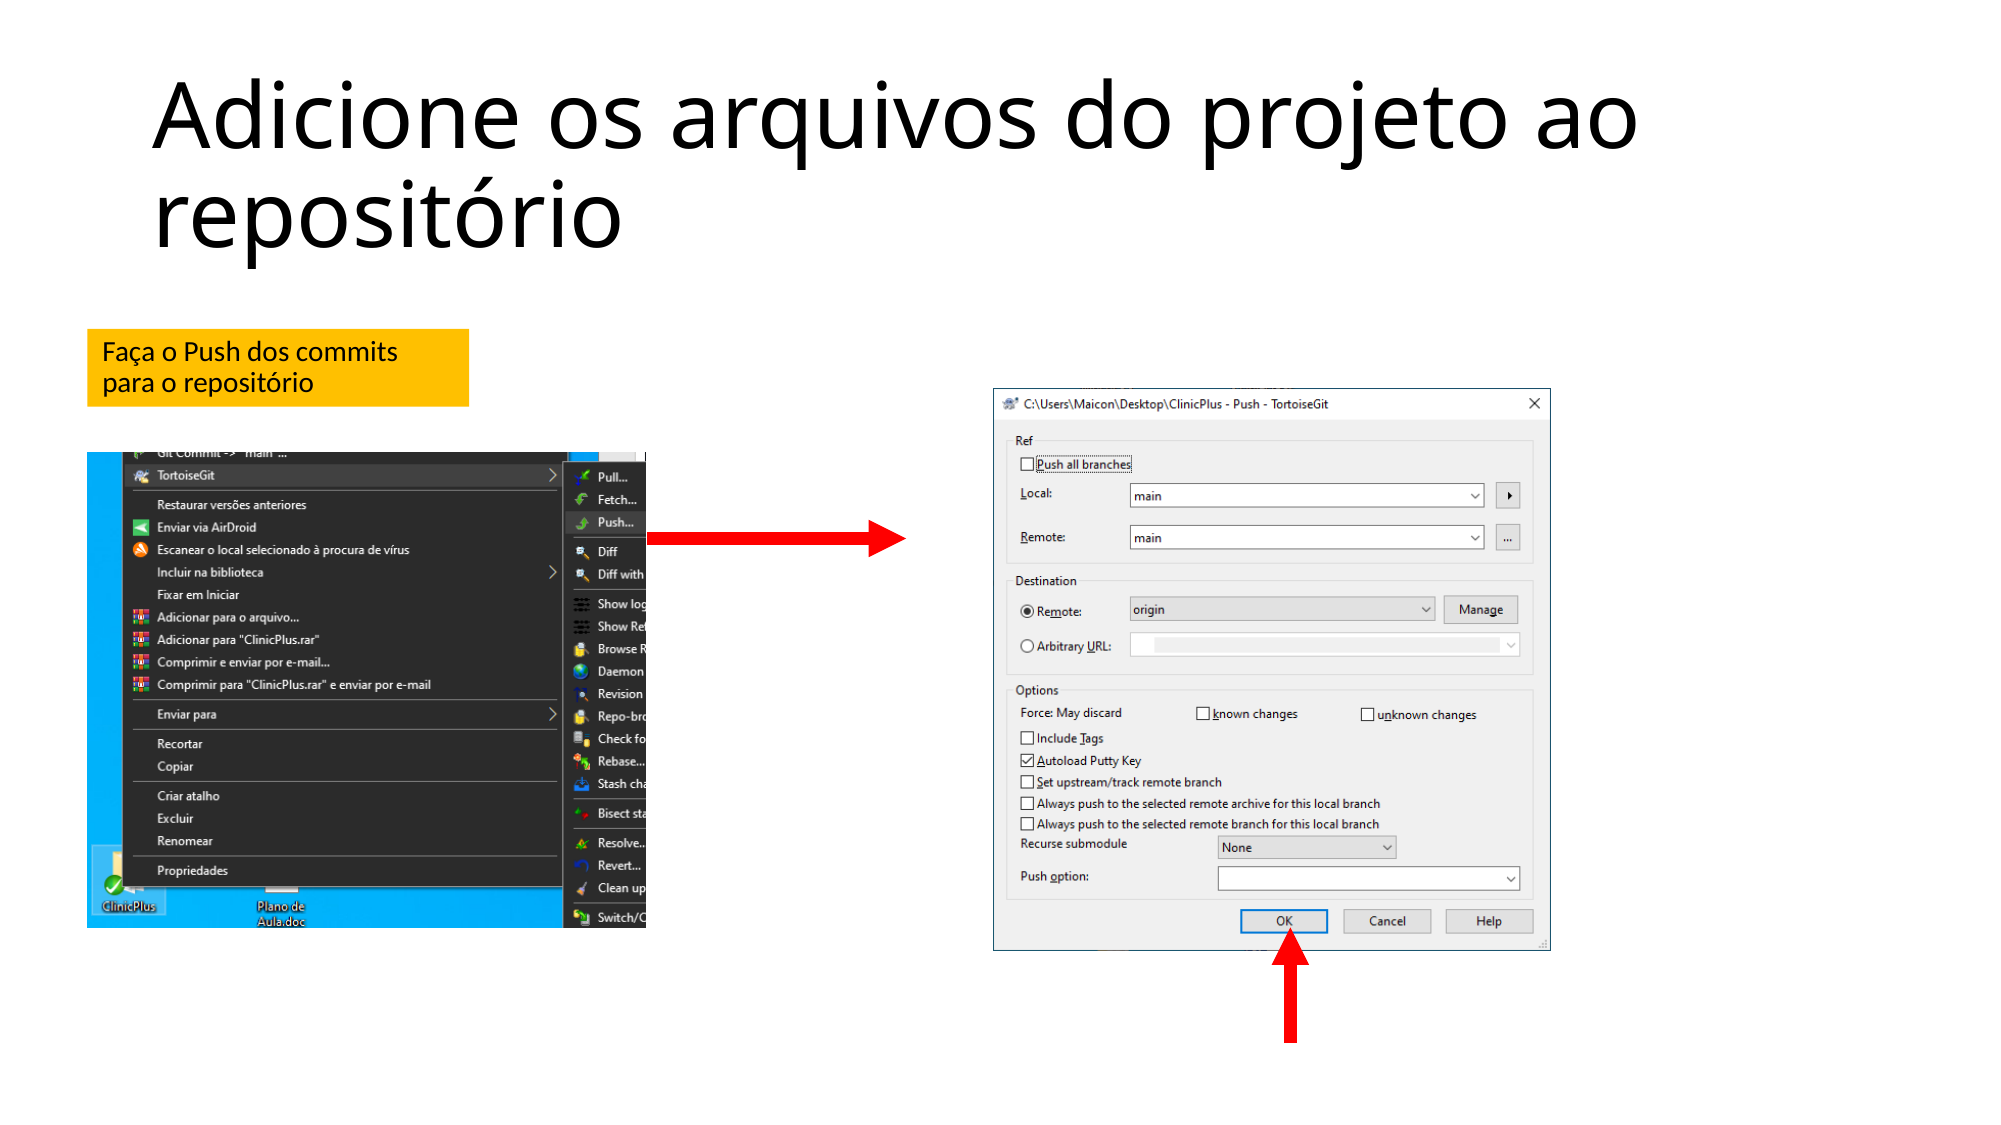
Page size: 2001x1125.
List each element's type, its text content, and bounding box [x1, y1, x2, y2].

picture [258, 902, 287, 910]
title Adicione os arquivos do projeto ao repositório [137, 59, 1863, 278]
text_box Faça o Push dos commits para o repositório [87, 328, 470, 407]
picture [292, 902, 304, 910]
picture [92, 452, 646, 928]
picture [286, 917, 302, 925]
picture [993, 388, 1551, 951]
picture [258, 918, 284, 925]
